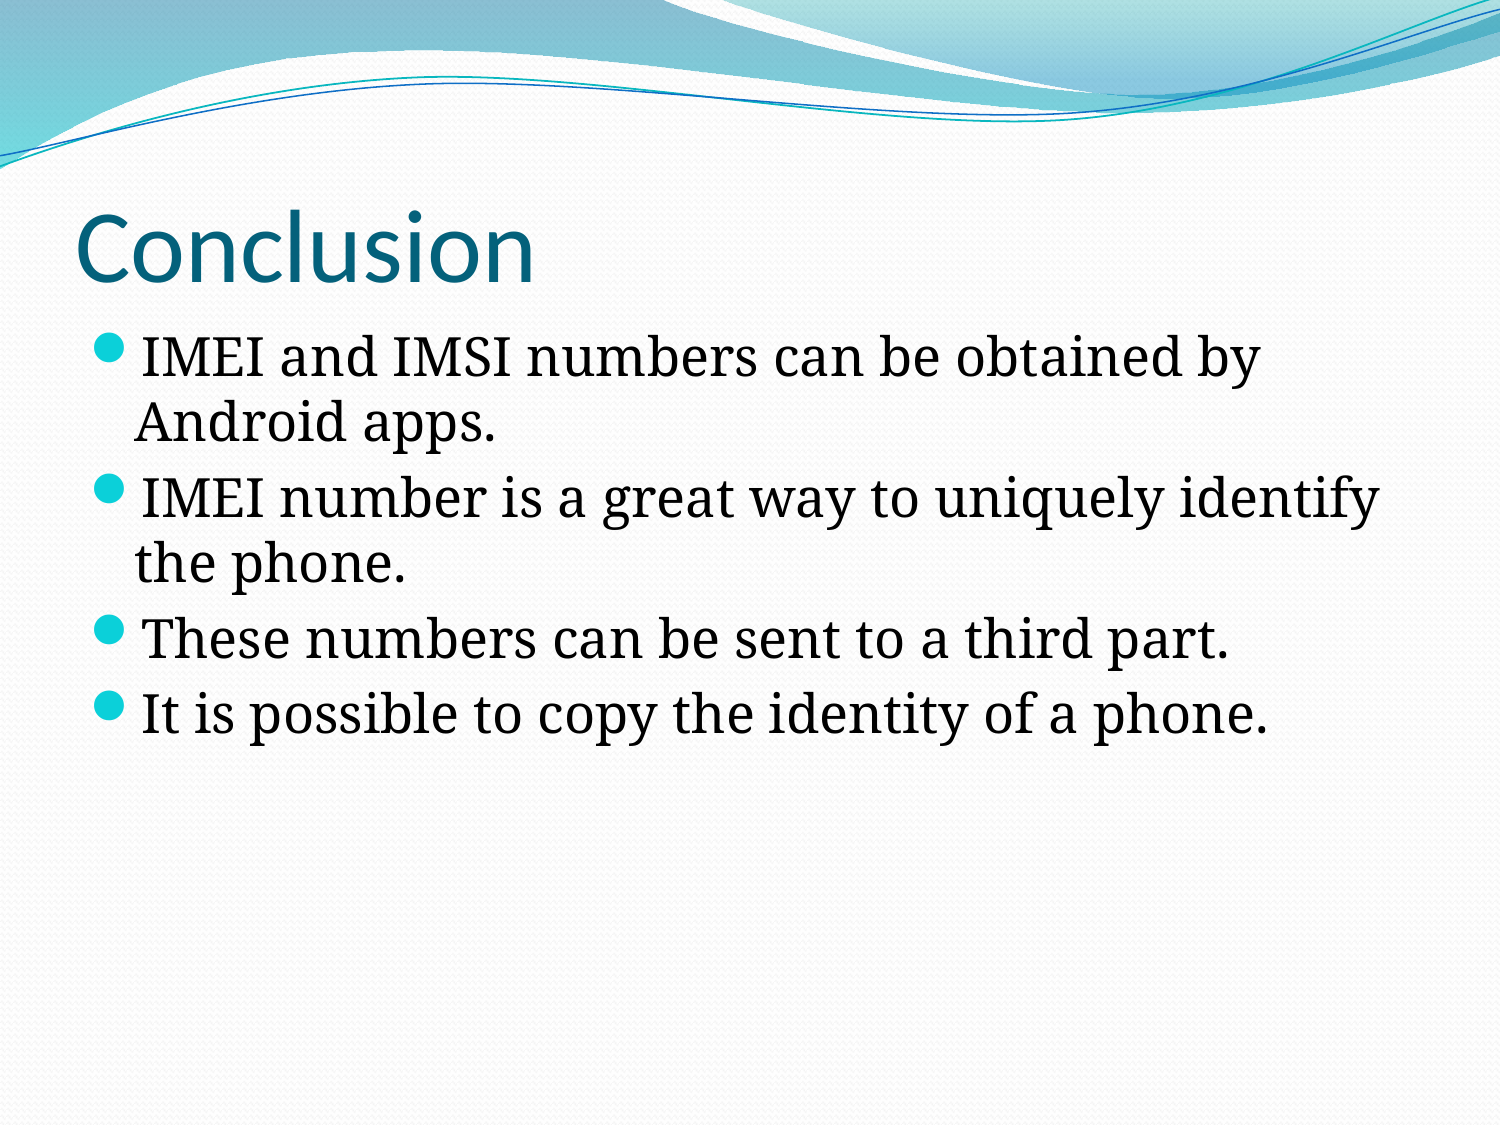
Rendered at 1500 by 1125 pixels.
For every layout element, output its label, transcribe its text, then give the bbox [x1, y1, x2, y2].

list IMEI and IMSI numbers can be obtained by Android apps. IMEI number is a great way to uniquely identify the phone. These numbers can be sent to a third part. It is possible to copy the identity of a phone. [75, 314, 1442, 1005]
title Conclusion [75, 115, 1425, 303]
